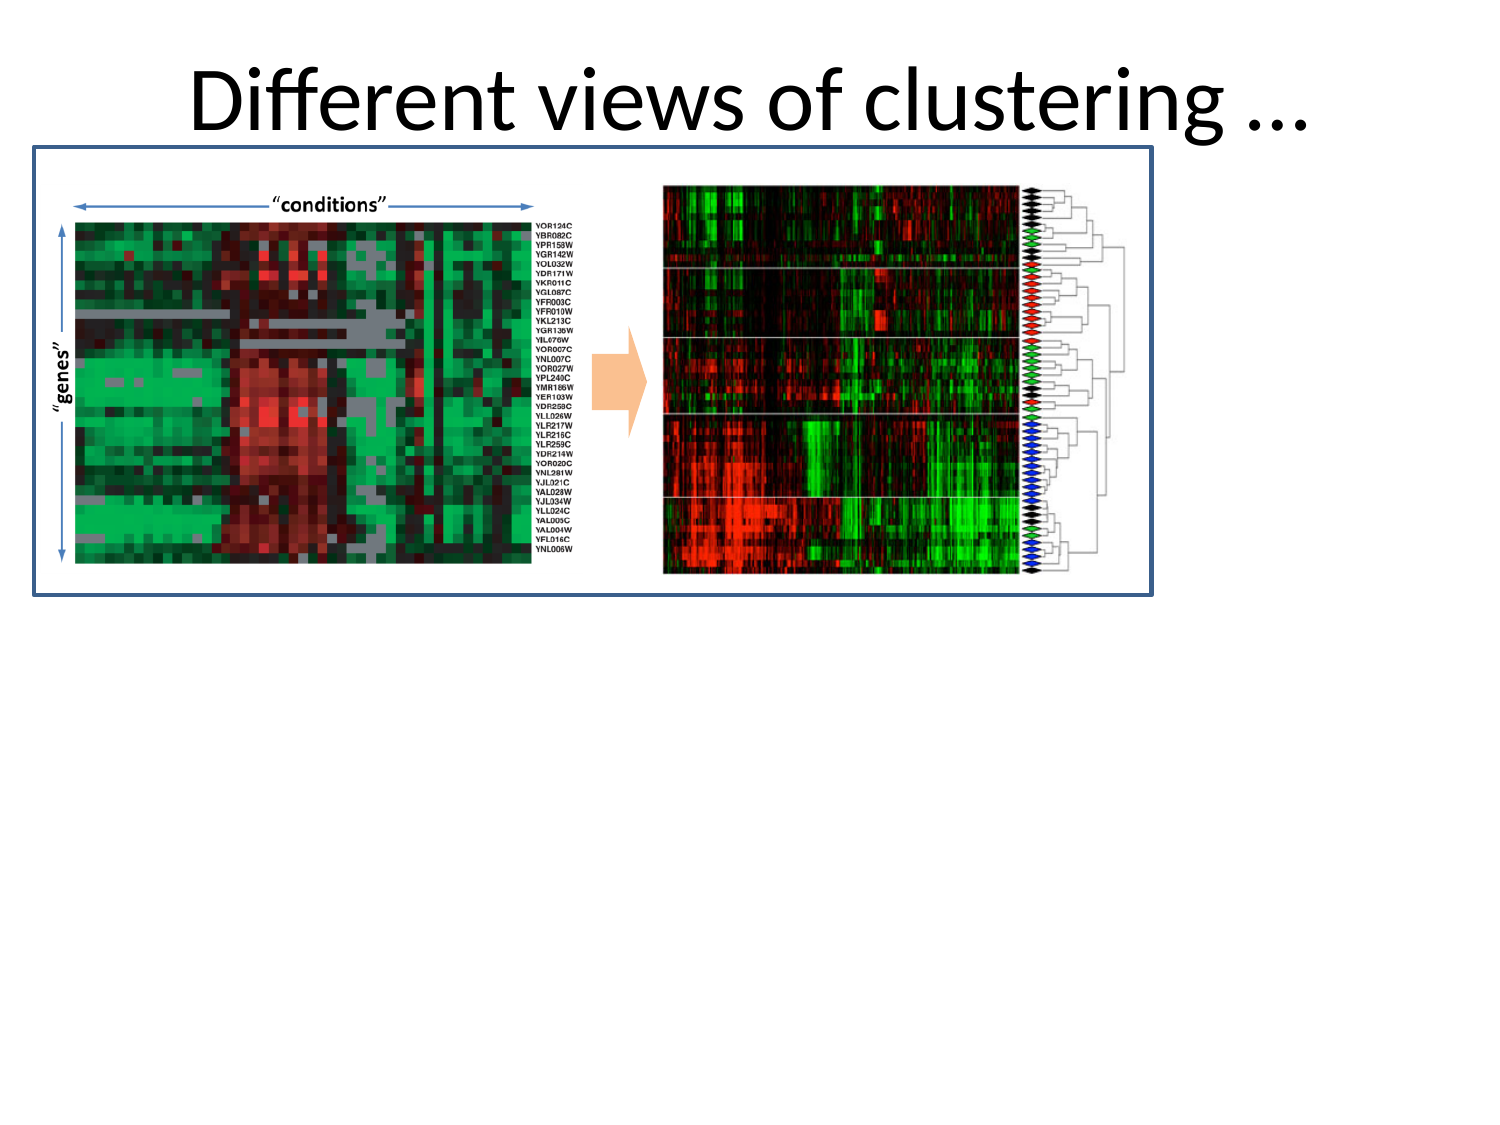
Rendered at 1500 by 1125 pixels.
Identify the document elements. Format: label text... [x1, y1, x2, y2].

picture [40, 183, 583, 575]
text_box [591, 325, 648, 439]
text_box Different views of clustering … [0, 0, 1500, 187]
picture [661, 183, 1127, 575]
text_box [32, 187, 1154, 597]
